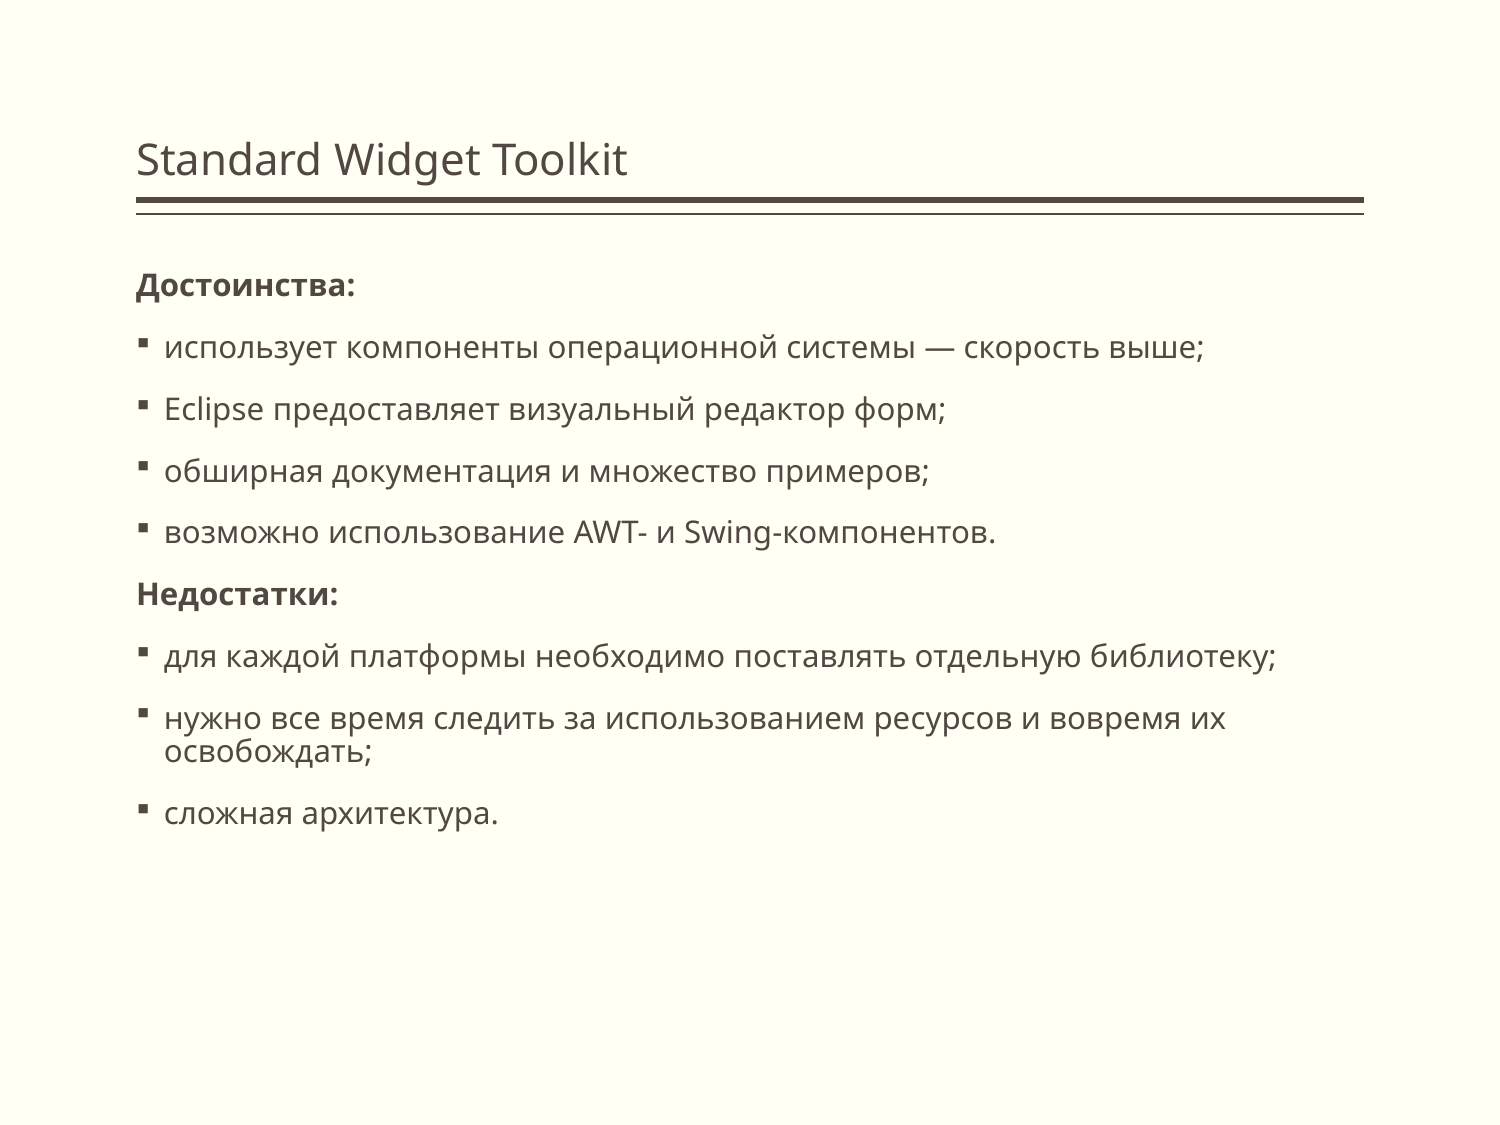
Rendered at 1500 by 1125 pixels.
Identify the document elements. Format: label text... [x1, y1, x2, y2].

list Достоинства: использует компоненты операционной системы — скорость выше; Eclipse предоставляет визуальный редактор форм; обширная документация и множество примеров; возможно использование AWT- и Swing-компонентов. Недостатки: для каждой платформы необходимо поставлять отдельную библиотеку; нужно все время следить за использованием ресурсов и вовремя их освобождать; сложная архитектура. [135, 262, 1364, 1013]
title Standard Widget Toolkit [135, 12, 1364, 193]
